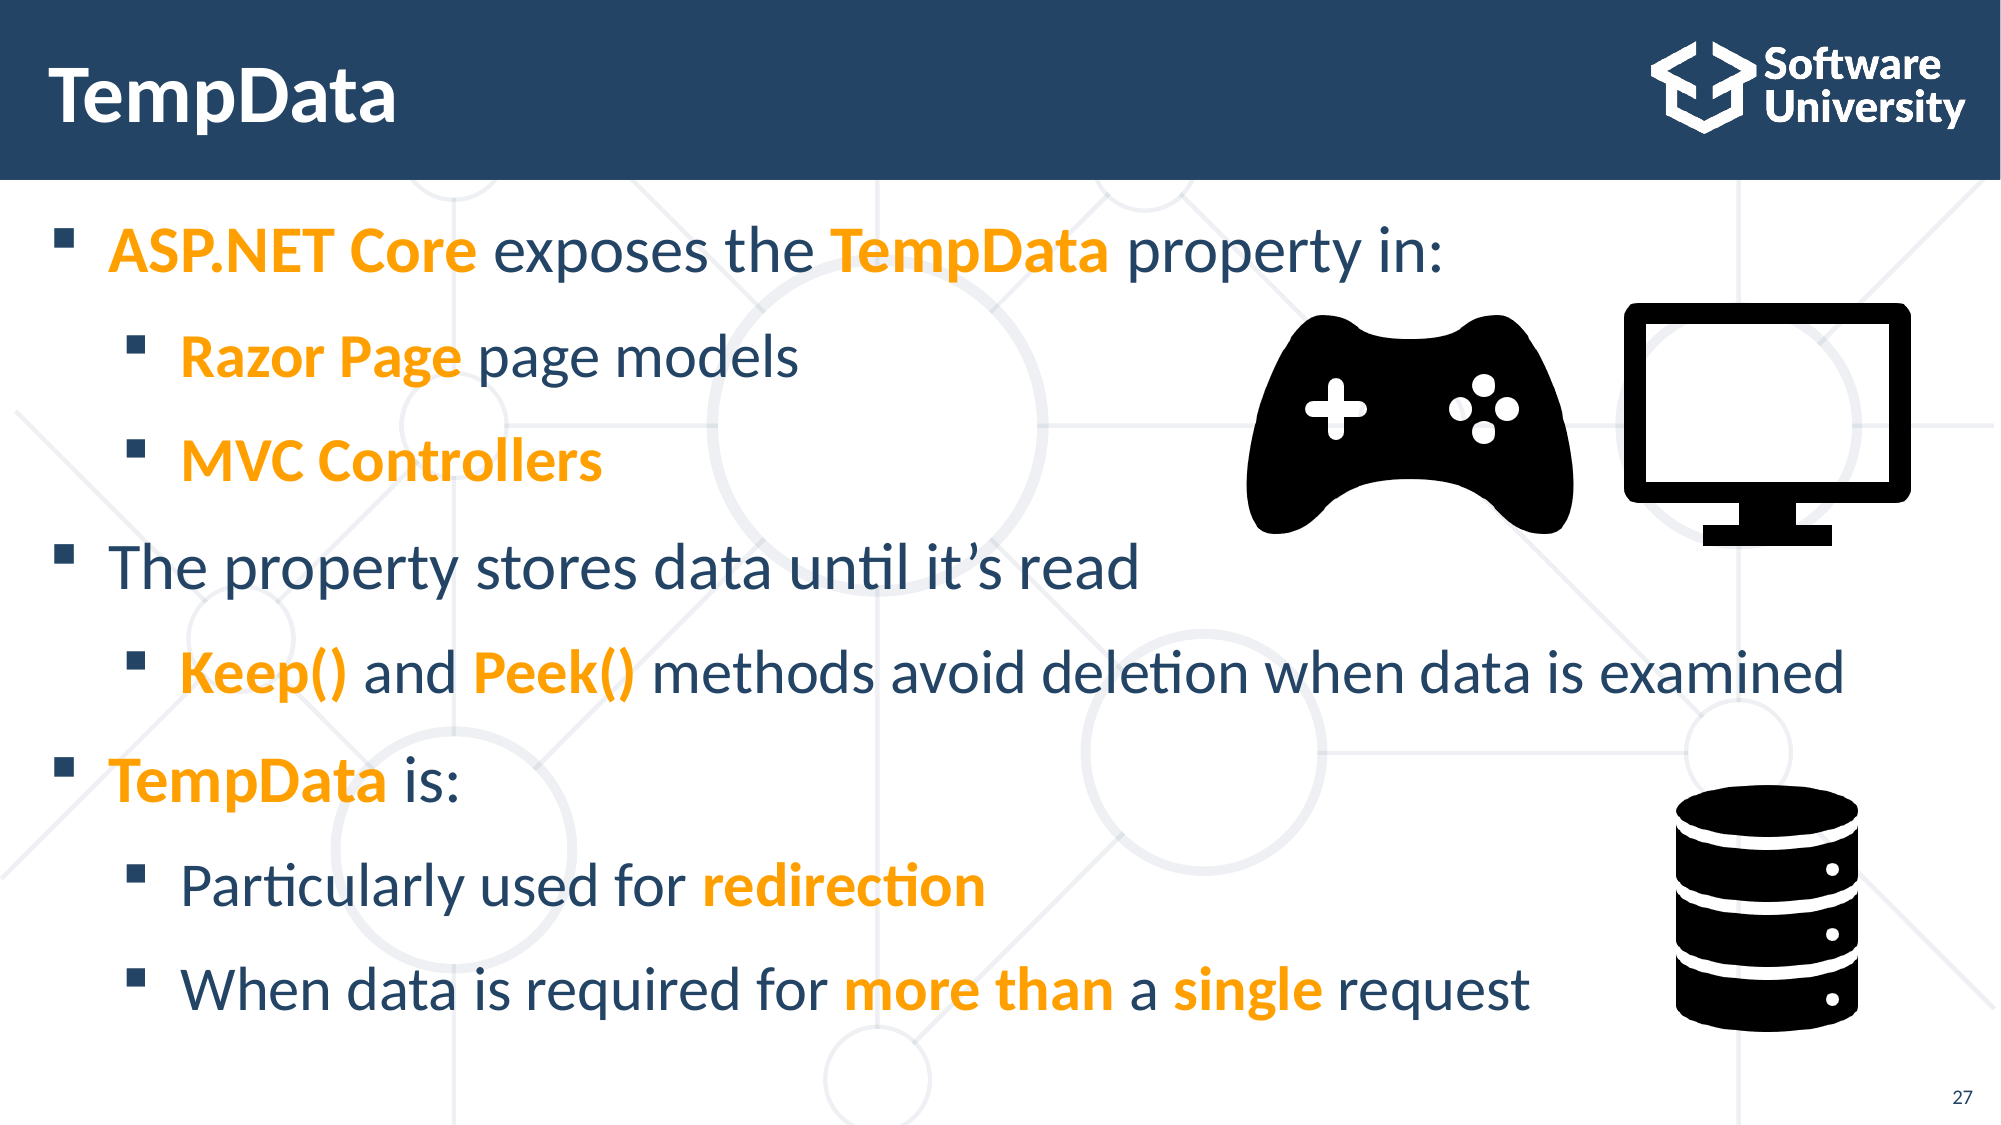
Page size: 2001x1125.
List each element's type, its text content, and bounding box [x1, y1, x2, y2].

title TempData [31, 16, 1625, 162]
picture [1651, 41, 1966, 134]
slide_number 27 [1927, 1067, 1989, 1117]
picture [1222, 237, 1939, 611]
list ASP.NET Core exposes the TempData property in: Razor Page page models MVC Controllers The property stores data until it’s read Keep() and Peek() methods avoid deletion when data is examined TempData is: Particularly used for redirection When data is required for more than a single request [31, 196, 1970, 1109]
picture [1611, 752, 1923, 1065]
